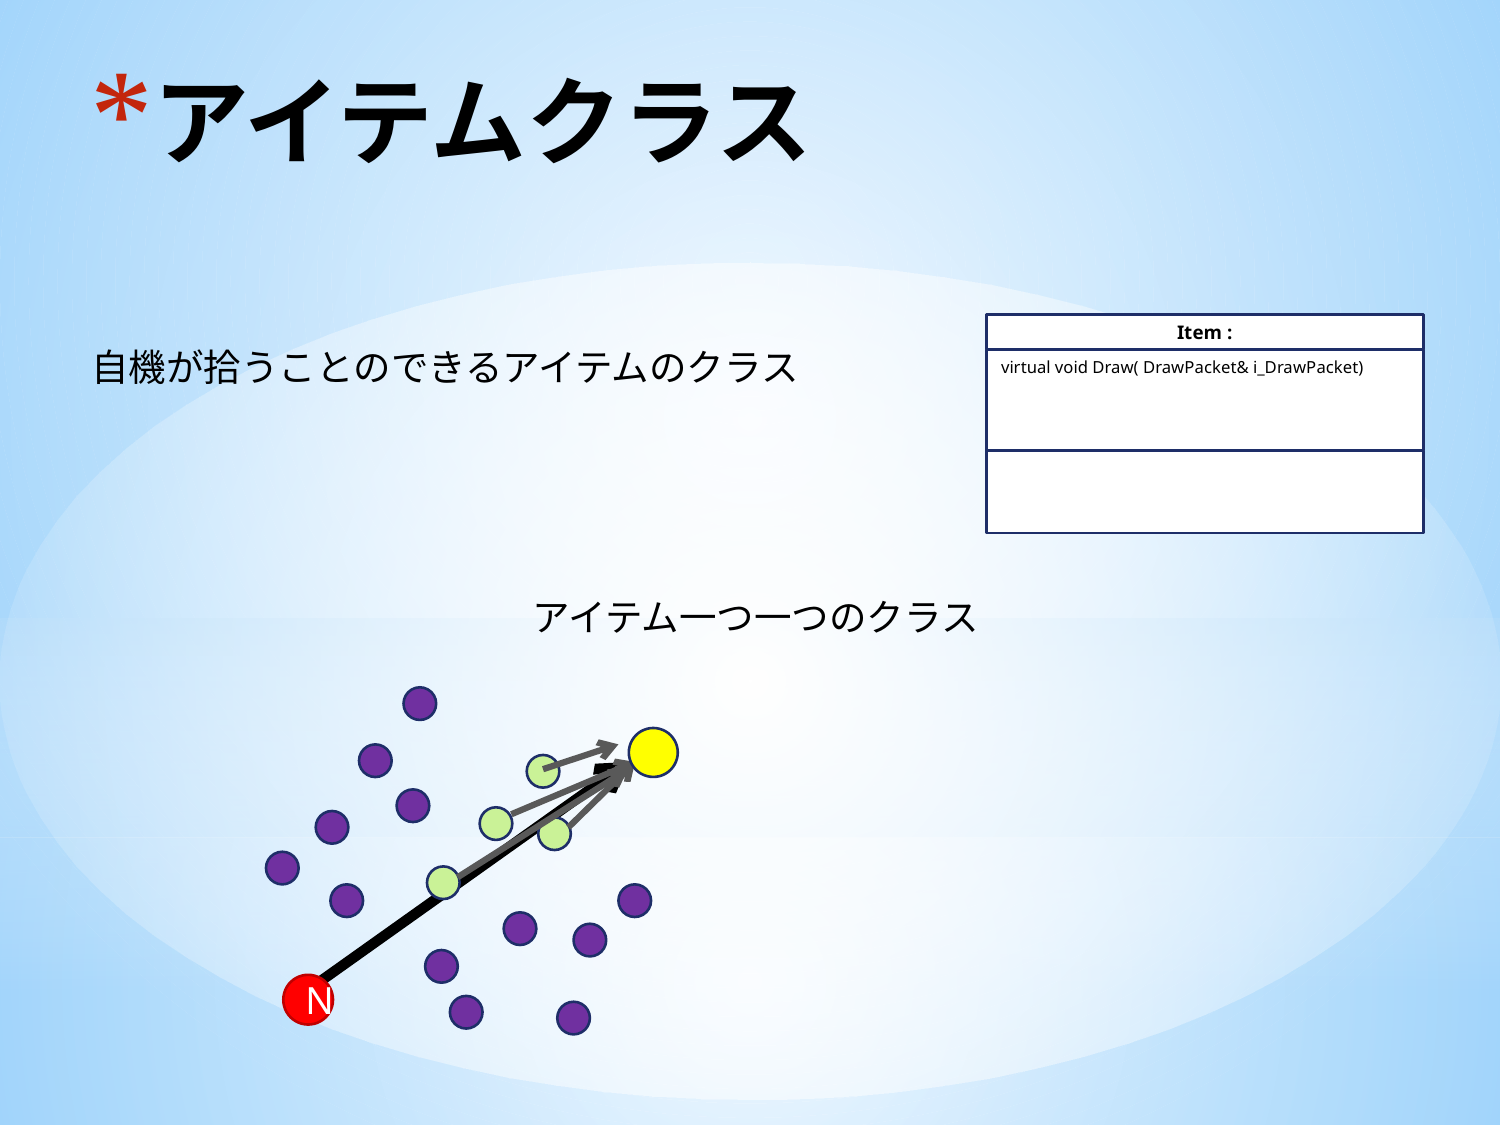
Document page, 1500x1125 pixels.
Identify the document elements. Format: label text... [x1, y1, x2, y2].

text_box 自機が拾うことのできるアイテムのクラス [76, 336, 939, 531]
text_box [985, 314, 1424, 534]
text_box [265, 687, 678, 1035]
text_box アイテム一つ一つのクラス [265, 586, 1247, 646]
title アイテムクラス [76, 54, 1145, 243]
